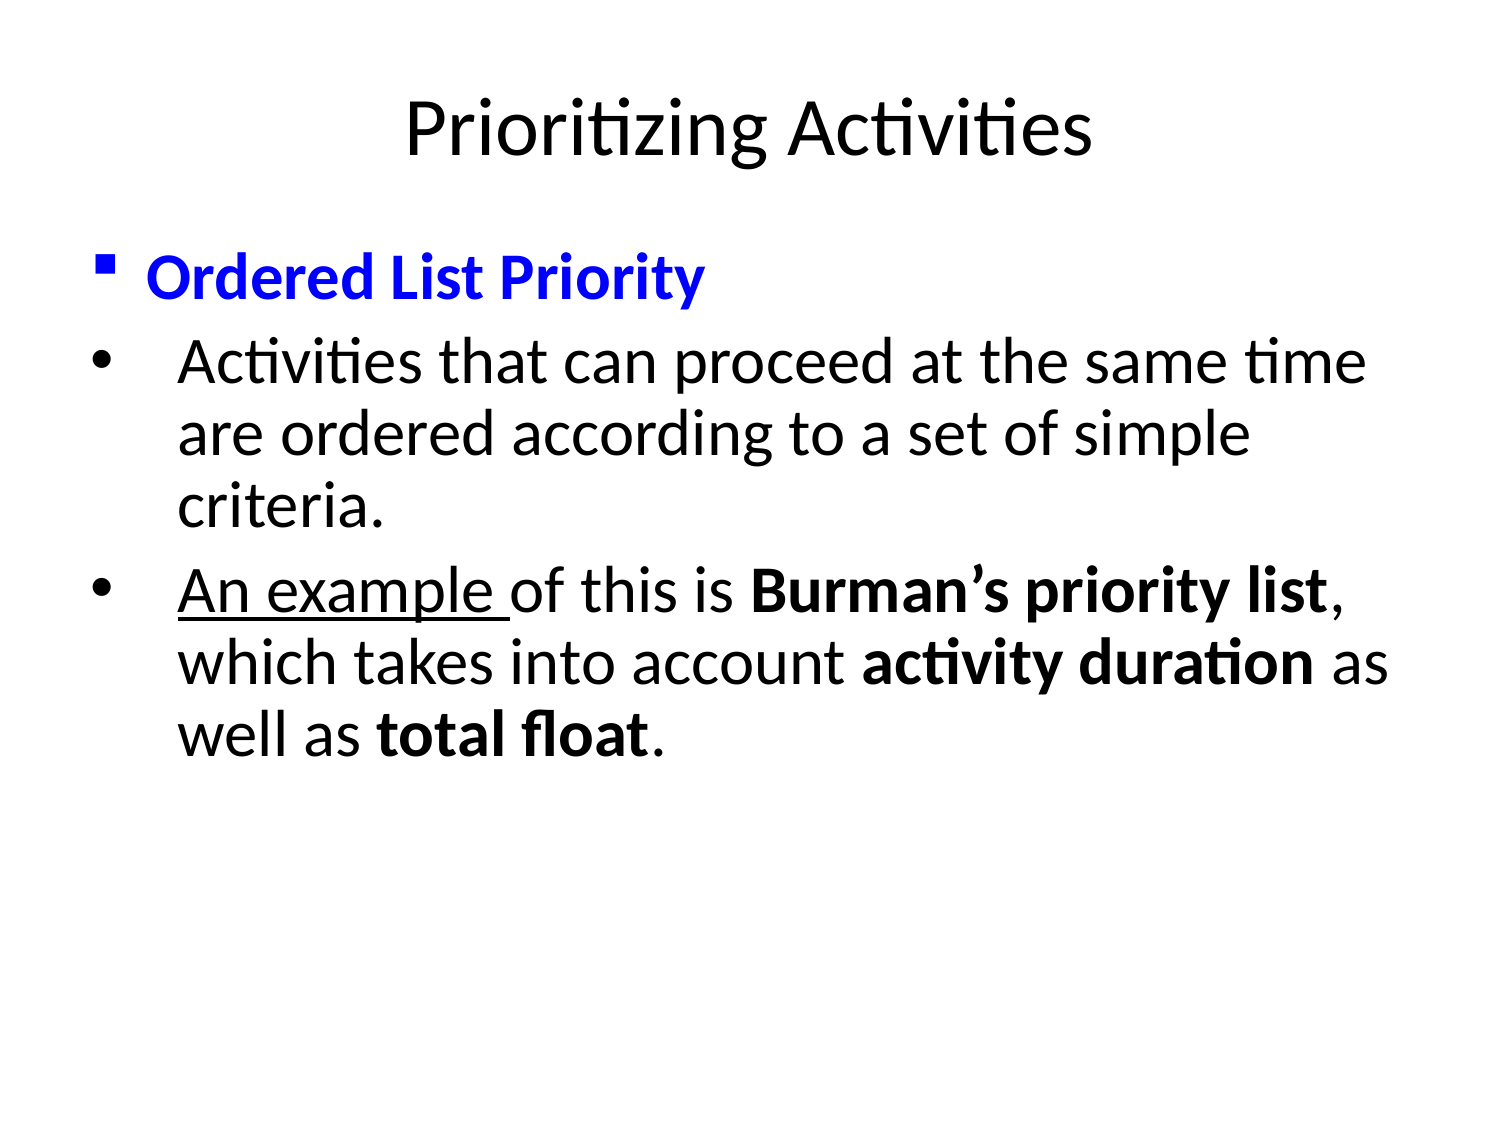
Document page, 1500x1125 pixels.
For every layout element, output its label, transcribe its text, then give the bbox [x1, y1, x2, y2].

list Ordered List Priority Activities that can proceed at the same time are ordered according to a set of simple criteria. An example of this is Burman’s priority list, which takes into account activity duration as well as total float. [74, 224, 1426, 1026]
title Prioritizing Activities [74, 44, 1426, 201]
